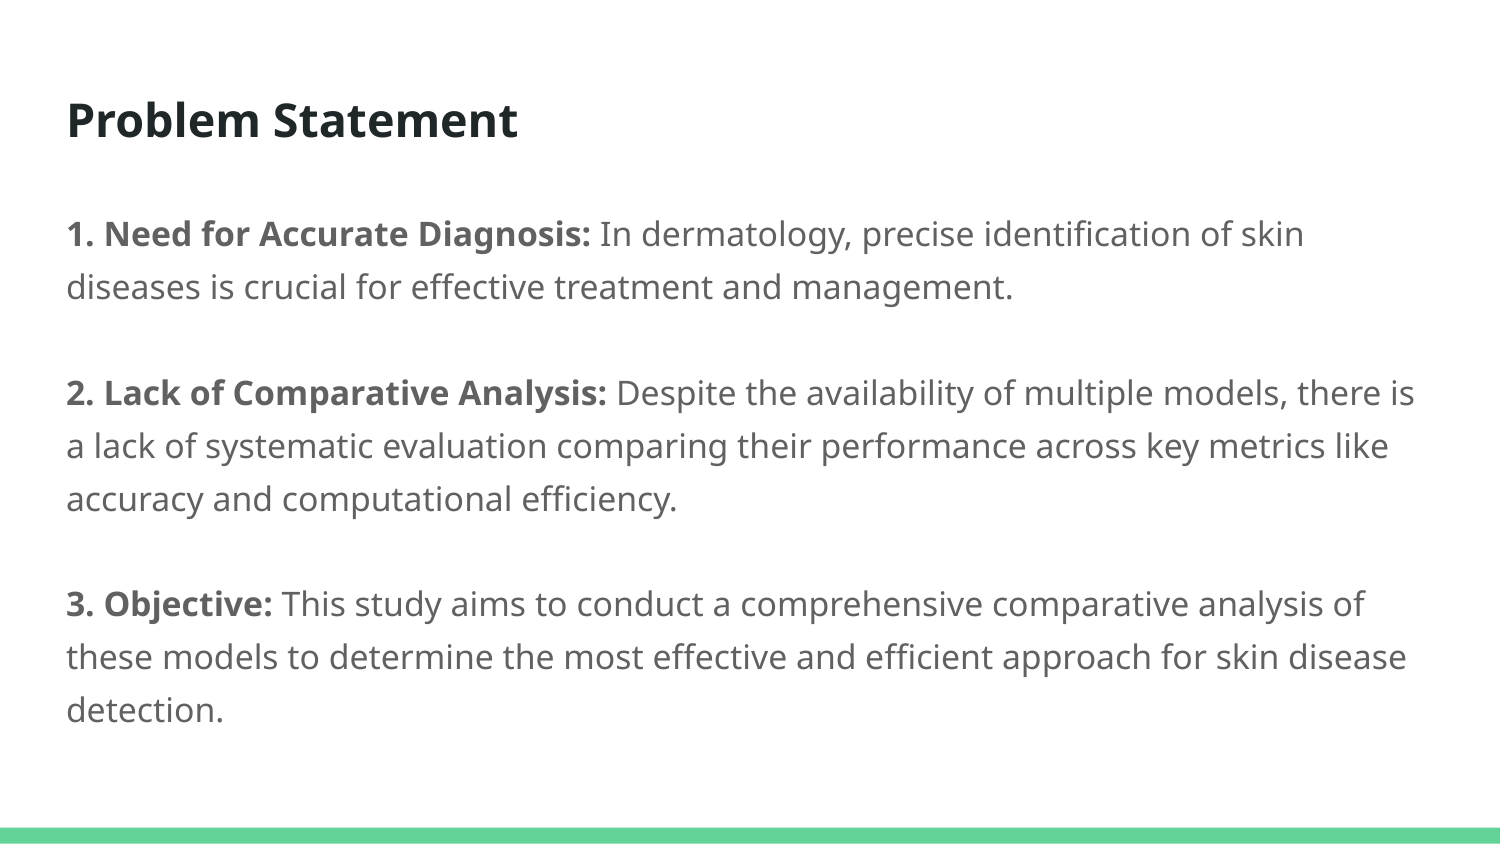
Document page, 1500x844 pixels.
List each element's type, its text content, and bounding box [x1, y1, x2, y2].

list 1. Need for Accurate Diagnosis: In dermatology, precise identification of skin diseases is crucial for effective treatment and management. 2. Lack of Comparative Analysis: Despite the availability of multiple models, there is a lack of systematic evaluation comparing their performance across key metrics like accuracy and computational efficiency. 3. Objective: This study aims to conduct a comprehensive comparative analysis of these models to determine the most effective and efficient approach for skin disease detection. [51, 189, 1449, 750]
title Problem Statement [51, 72, 1449, 167]
